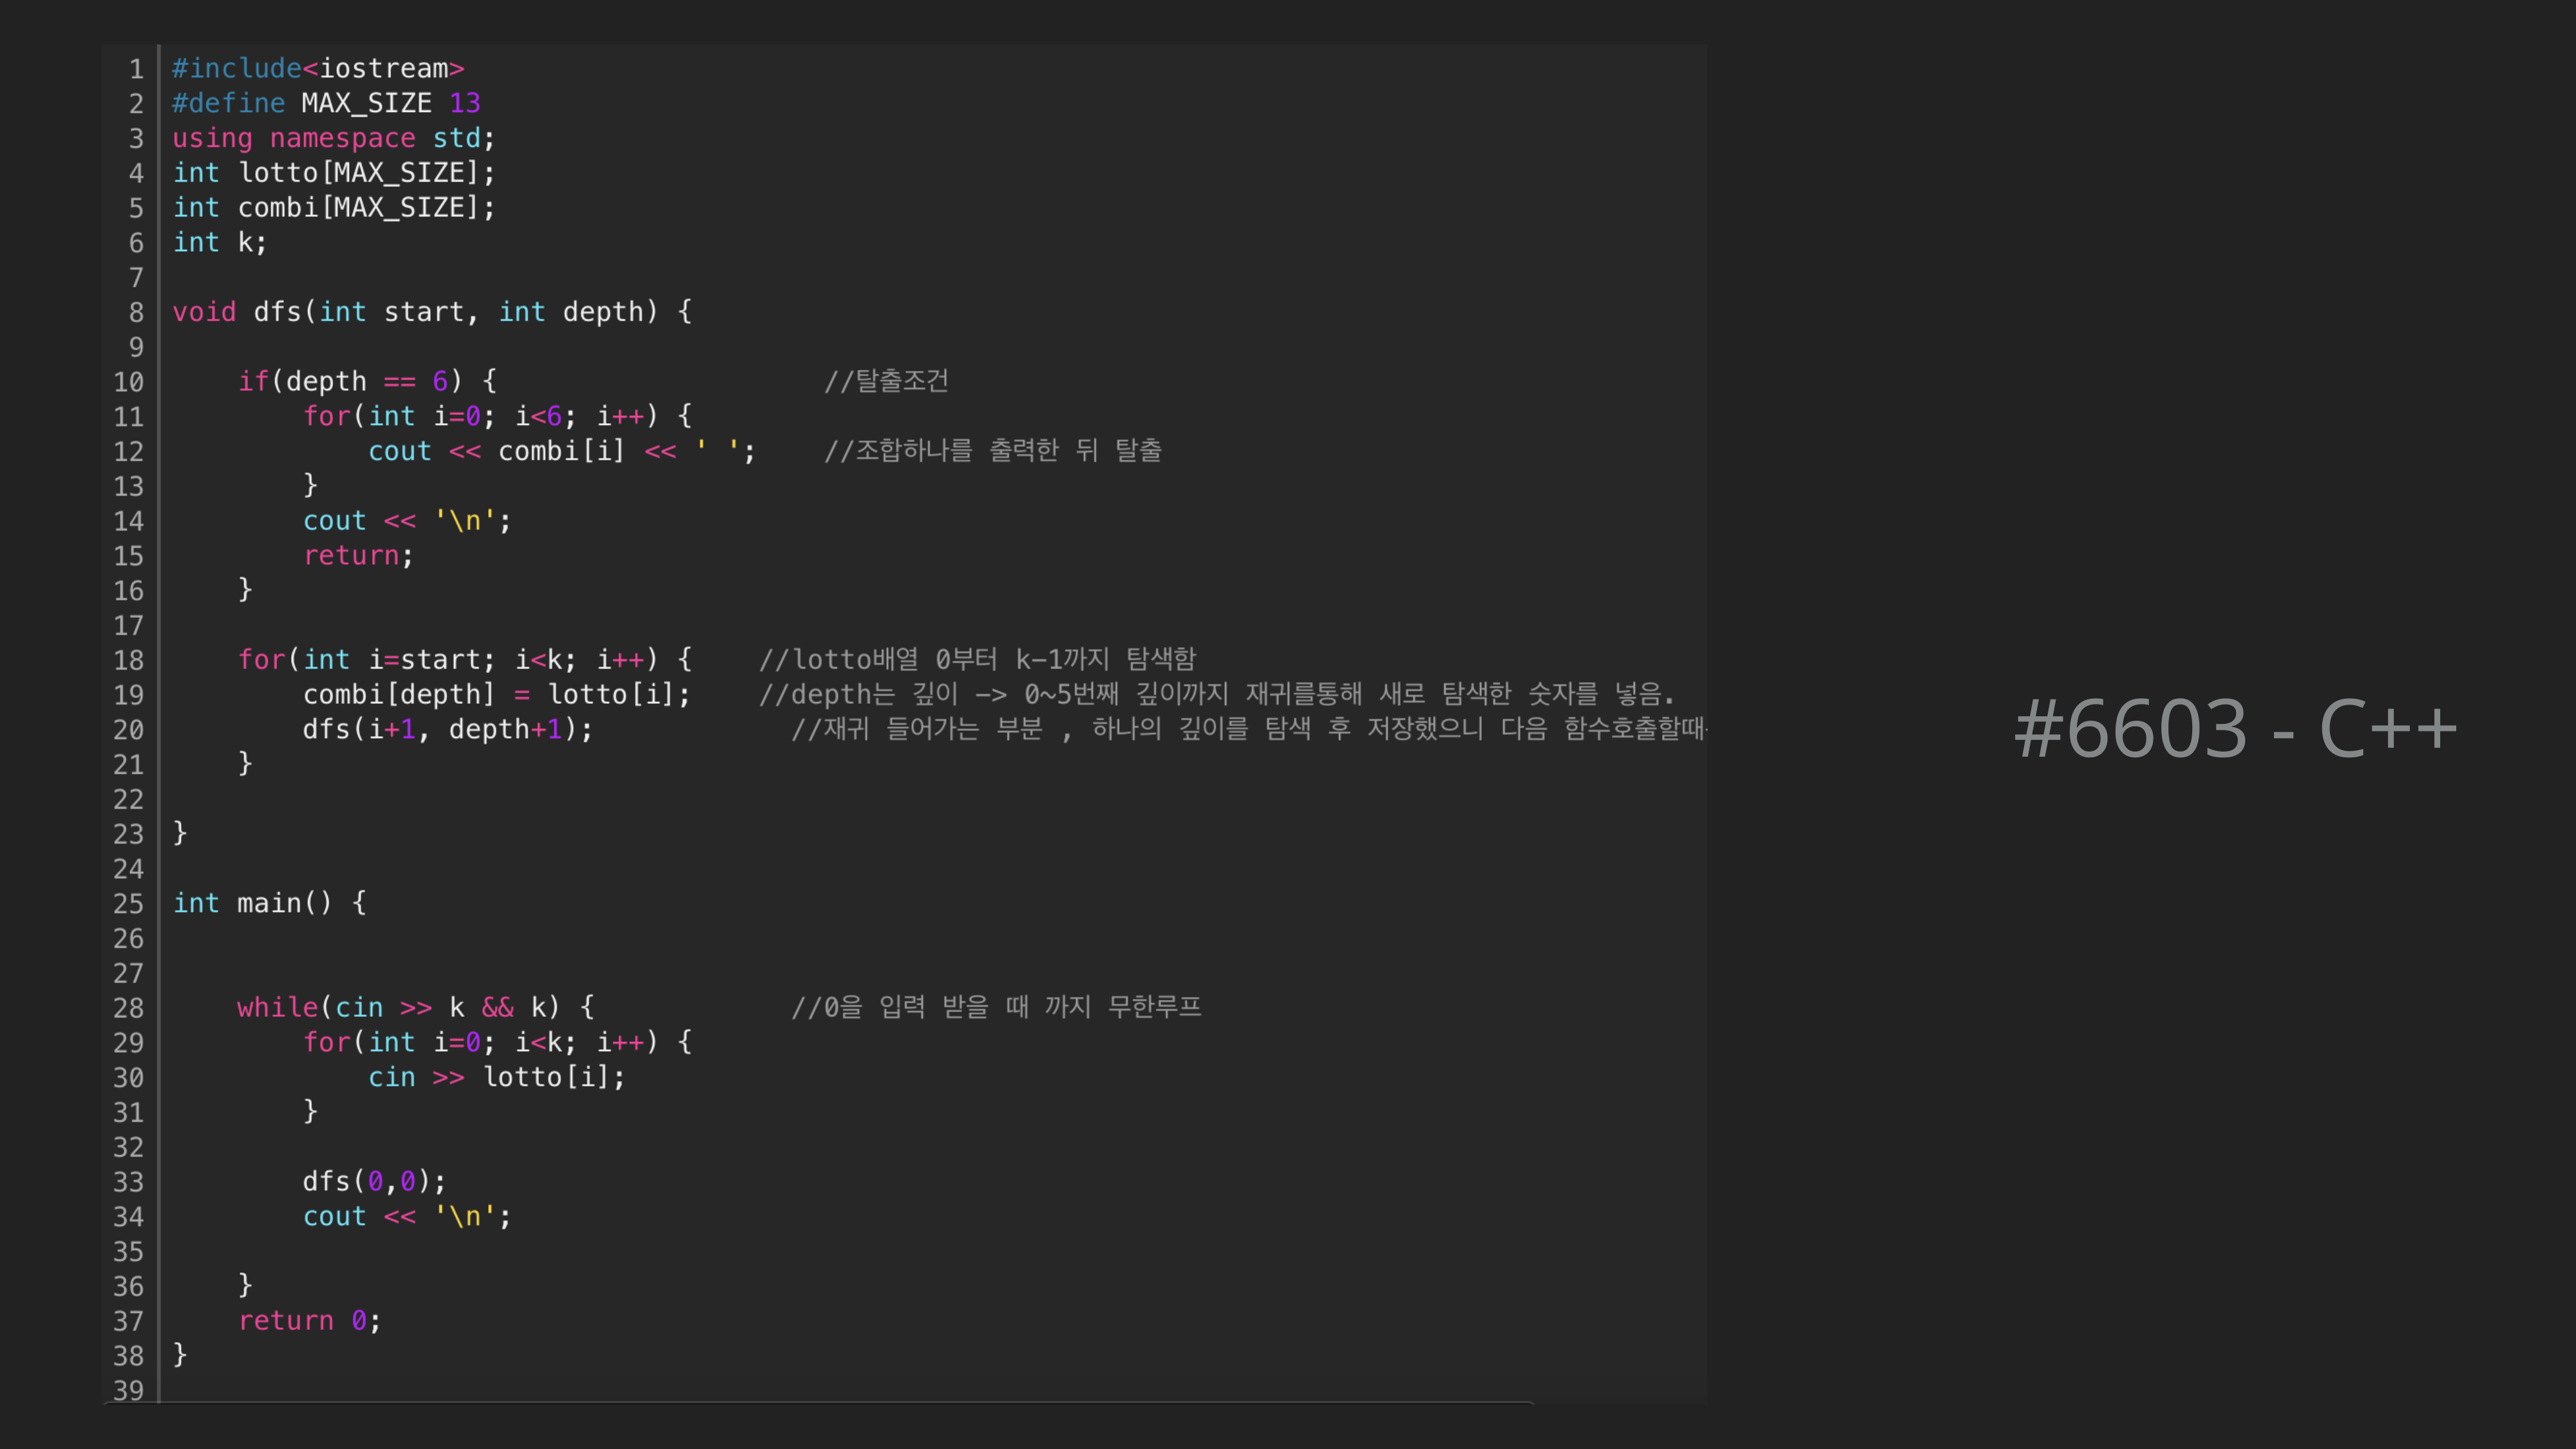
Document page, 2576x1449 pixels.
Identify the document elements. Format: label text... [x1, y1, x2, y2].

picture [101, 44, 1708, 1405]
text_box #6603 - C++ [2008, 670, 2467, 779]
